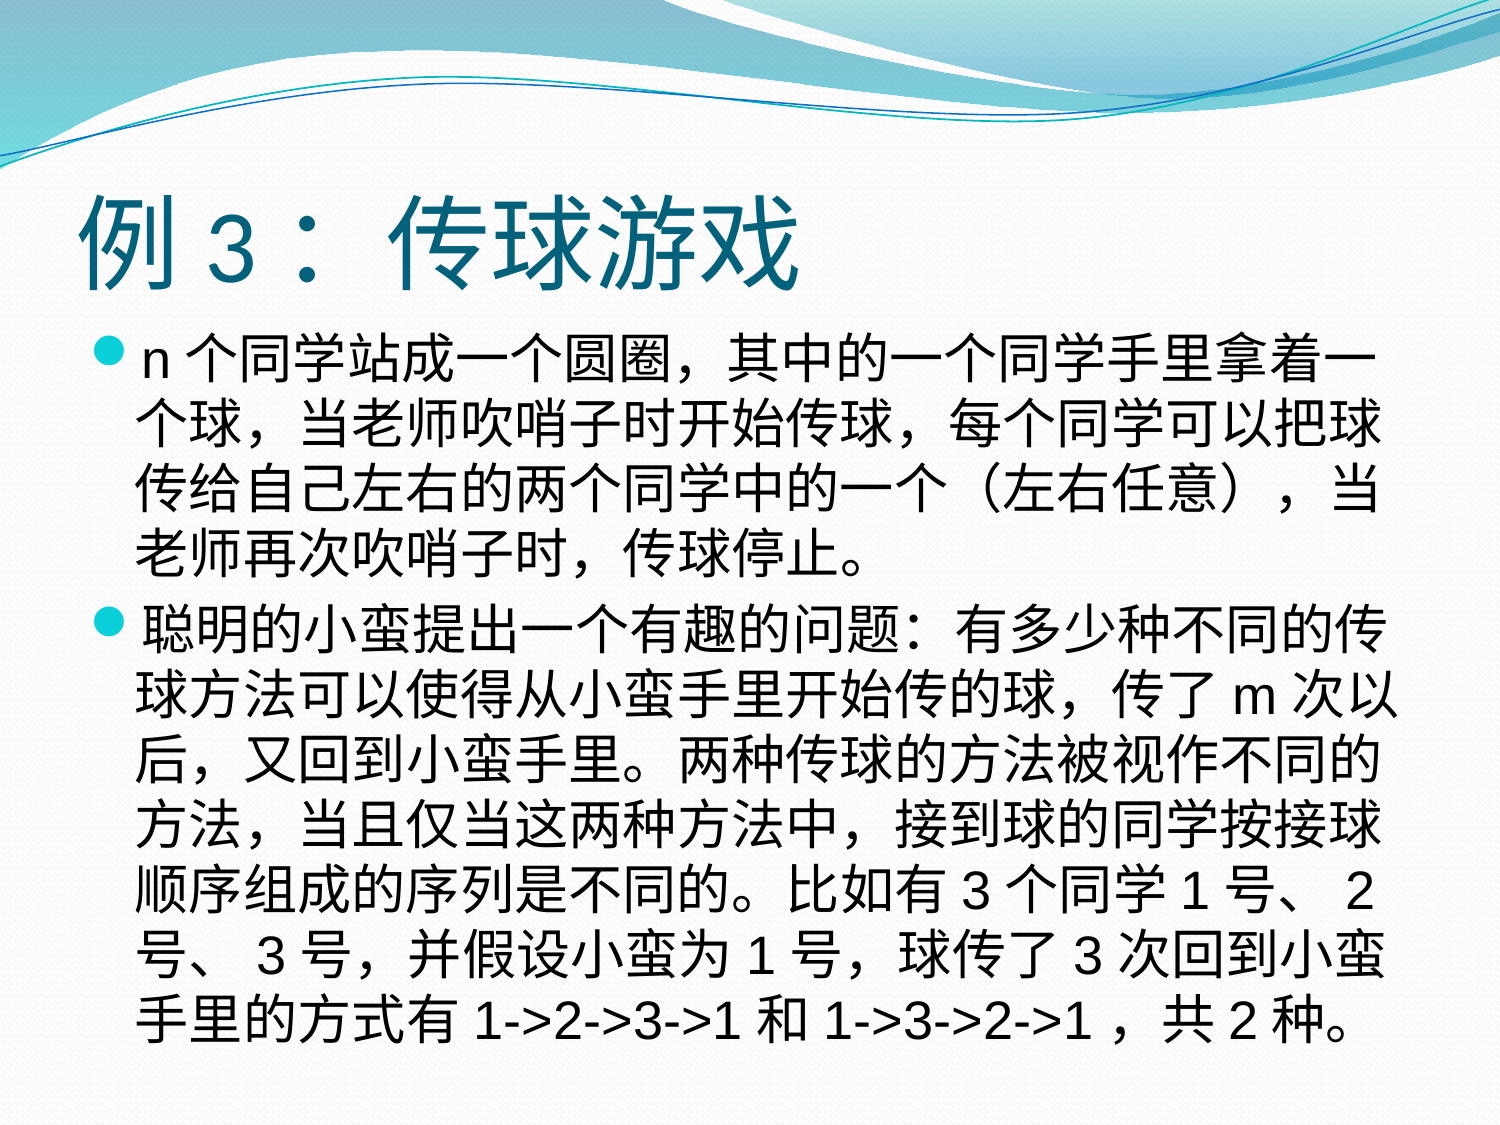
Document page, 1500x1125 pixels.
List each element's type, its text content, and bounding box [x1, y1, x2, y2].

list n个同学站成一个圆圈，其中的一个同学手里拿着一个球，当老师吹哨子时开始传球，每个同学可以把球传给自己左右的两个同学中的一个（左右任意），当老师再次吹哨子时，传球停止。 聪明的小蛮提出一个有趣的问题：有多少种不同的传球方法可以使得从小蛮手里开始传的球，传了m次以后，又回到小蛮手里。两种传球的方法被视作不同的方法，当且仅当这两种方法中，接到球的同学按接球顺序组成的序列是不同的。比如有3个同学1号、2号、3号，并假设小蛮为1号，球传了3次回到小蛮手里的方式有1->2->3->1和1->3->2->1，共2种。 [75, 317, 1425, 1038]
title 例3：传球游戏 [75, 115, 1425, 303]
